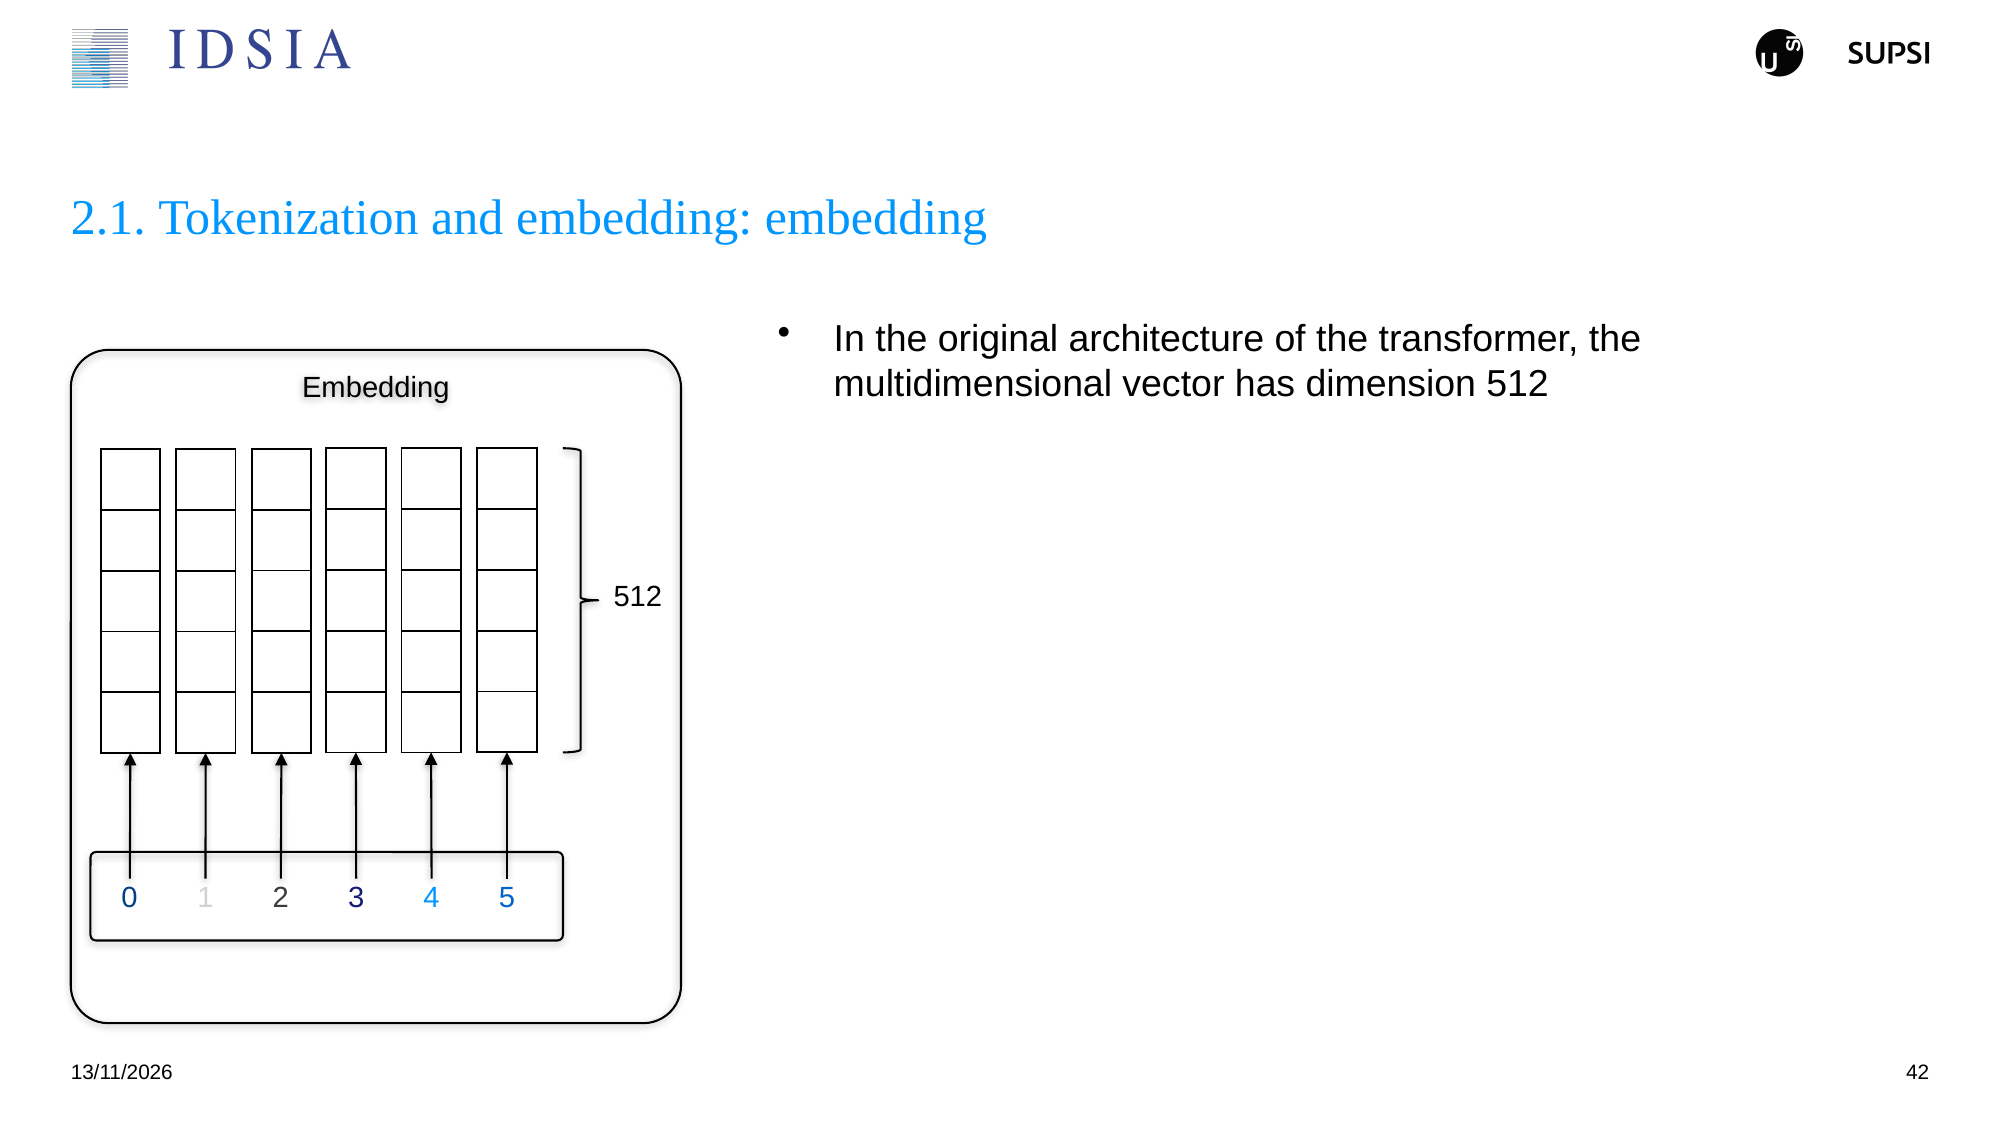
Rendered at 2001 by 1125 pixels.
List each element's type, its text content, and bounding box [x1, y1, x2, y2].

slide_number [433, 765, 437, 851]
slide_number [207, 766, 212, 851]
text_box Embedding [69, 349, 682, 1024]
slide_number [499, 754, 505, 851]
slide_number 42 [1779, 1058, 1930, 1125]
text_box 512 [613, 577, 663, 613]
text_box [562, 446, 601, 755]
picture [0, 0, 2000, 94]
text_box In the original architecture of the transformer, the multidimensional vector has dimension 512 [777, 314, 1930, 1024]
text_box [124, 851, 134, 884]
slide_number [197, 755, 204, 851]
text_box [89, 851, 564, 942]
title 2.1. Tokenization and embedding: embedding [70, 184, 1930, 303]
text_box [200, 851, 210, 883]
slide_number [122, 754, 129, 851]
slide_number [132, 766, 136, 851]
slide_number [358, 765, 362, 851]
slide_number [70, 1058, 532, 1125]
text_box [502, 851, 511, 882]
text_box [426, 851, 436, 882]
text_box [276, 851, 286, 884]
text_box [351, 851, 361, 882]
